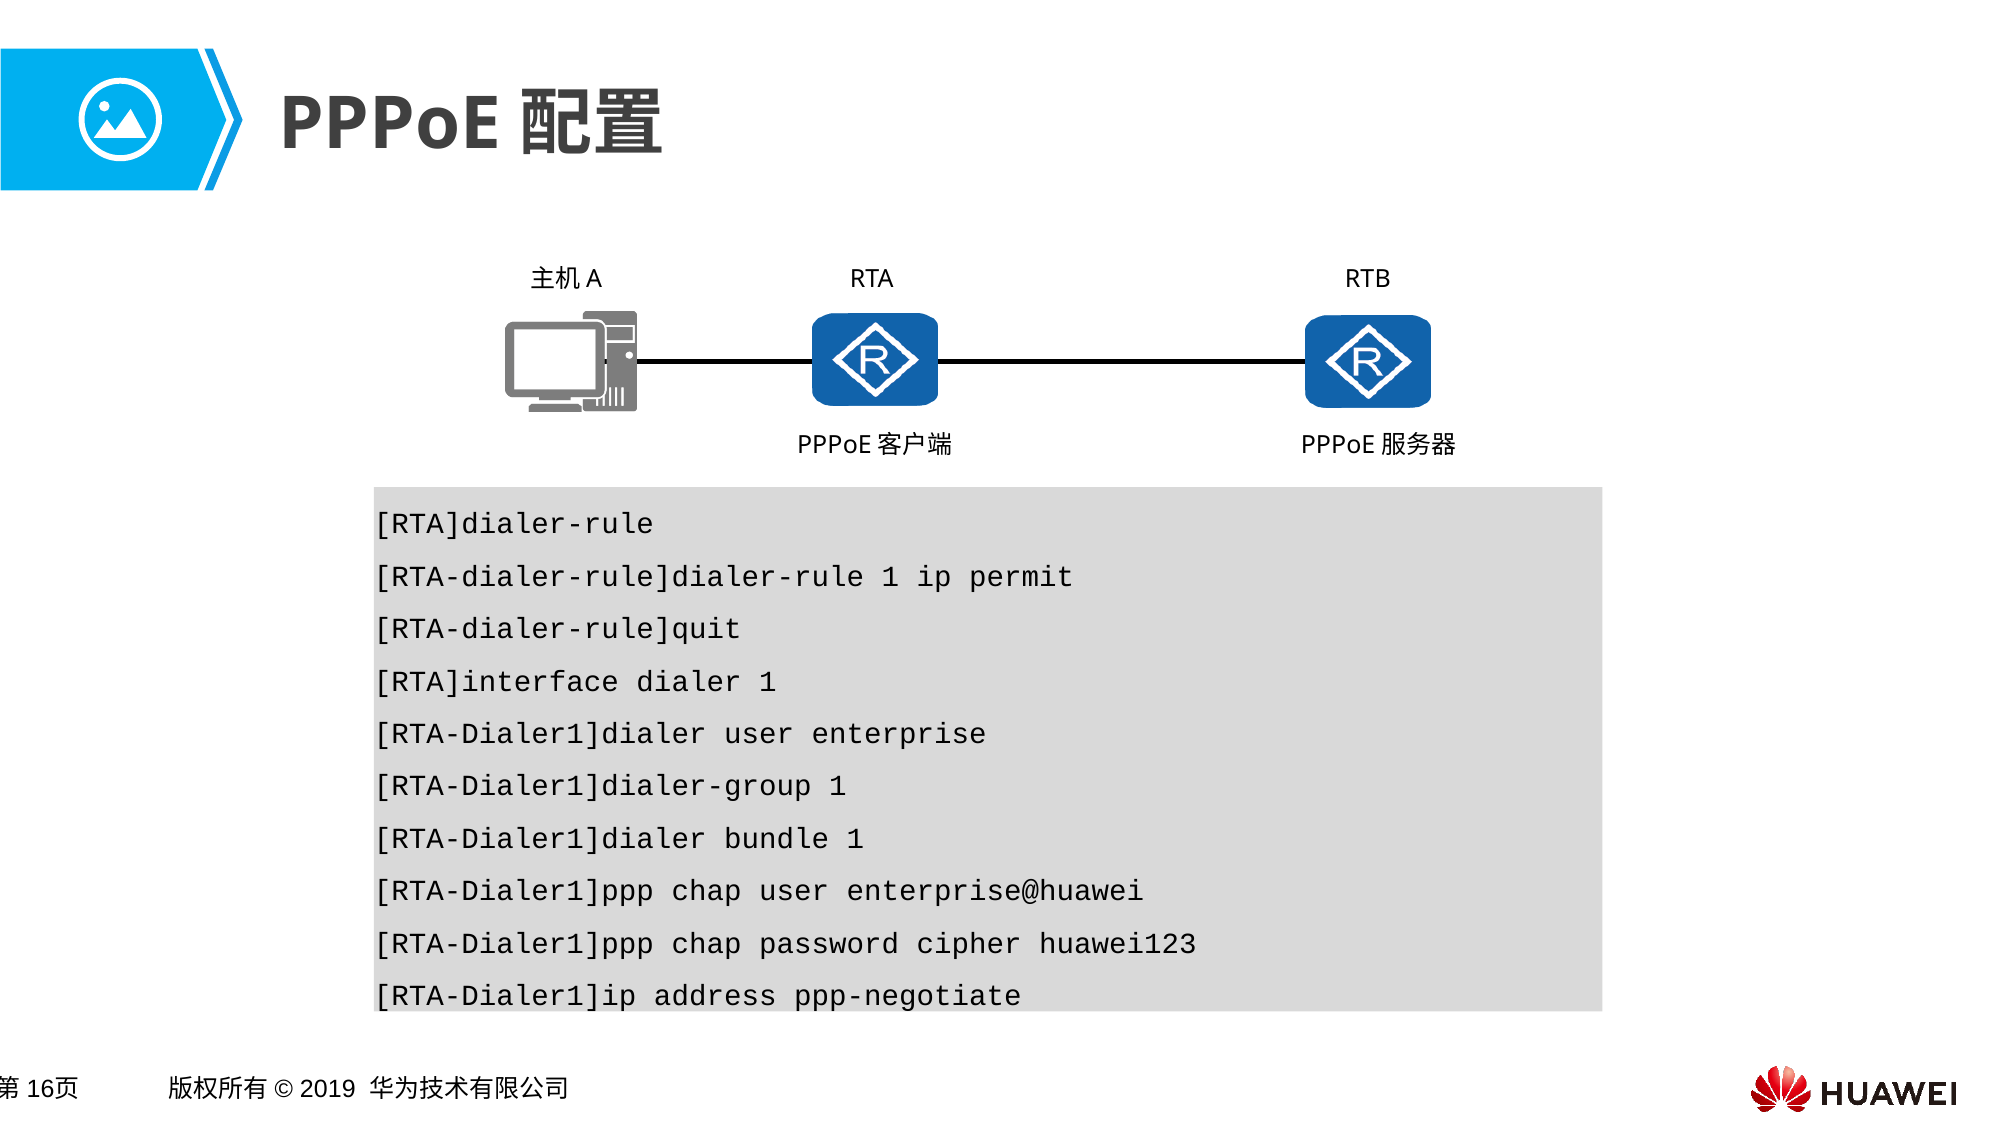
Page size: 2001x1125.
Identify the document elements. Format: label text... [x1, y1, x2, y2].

picture [505, 311, 637, 413]
text_box [RTA]dialer-rule [RTA-dialer-rule]dialer-rule 1 ip permit [RTA-dialer-rule]quit [RTA]interface dialer 1 [RTA-Dialer1]dialer user enterprise [RTA-Dialer1]dialer-group 1 [RTA-Dialer1]dialer bundle 1 [RTA-Dialer1]ppp chap user enterprise@huawei [RTA-Dialer1]ppp chap password cipher huawei123 [RTA-Dialer1]ip address ppp-negotiate [373, 487, 1603, 1012]
picture [811, 313, 938, 407]
picture [1304, 315, 1431, 409]
picture [1751, 1066, 1956, 1112]
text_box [516, 255, 1497, 460]
title PPPoE配置 [261, 67, 1875, 173]
